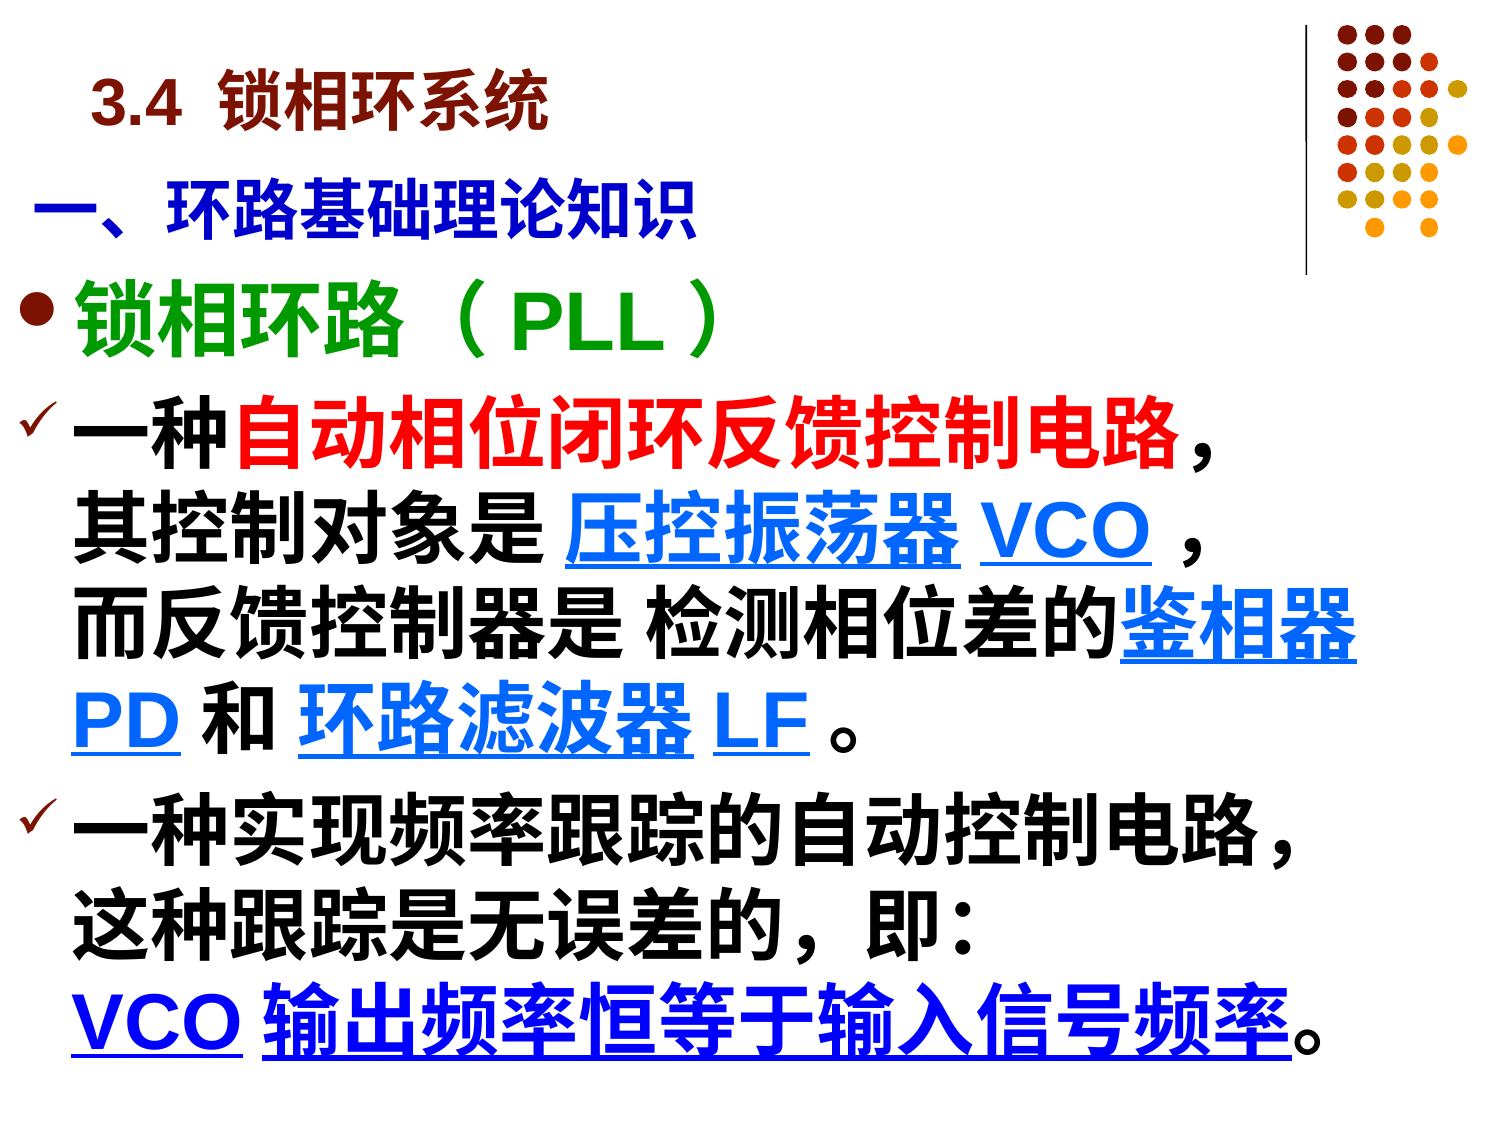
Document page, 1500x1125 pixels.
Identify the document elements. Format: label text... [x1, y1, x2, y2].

title 3.4 锁相环系统 [74, 52, 1313, 147]
list 锁相环路（PLL） 一种自动相位闭环反馈控制电路， 其控制对象是 压控振荡器VCO， 而反馈控制器是 检测相位差的鉴相器PD和 环路滤波器LF。 一种实现频率跟踪的自动控制电路， 这种跟踪是无误差的，即： VCO输出频率恒等于输入信号频率。 [0, 259, 1500, 1095]
text_box 一、环路基础理论知识 [17, 160, 1223, 255]
